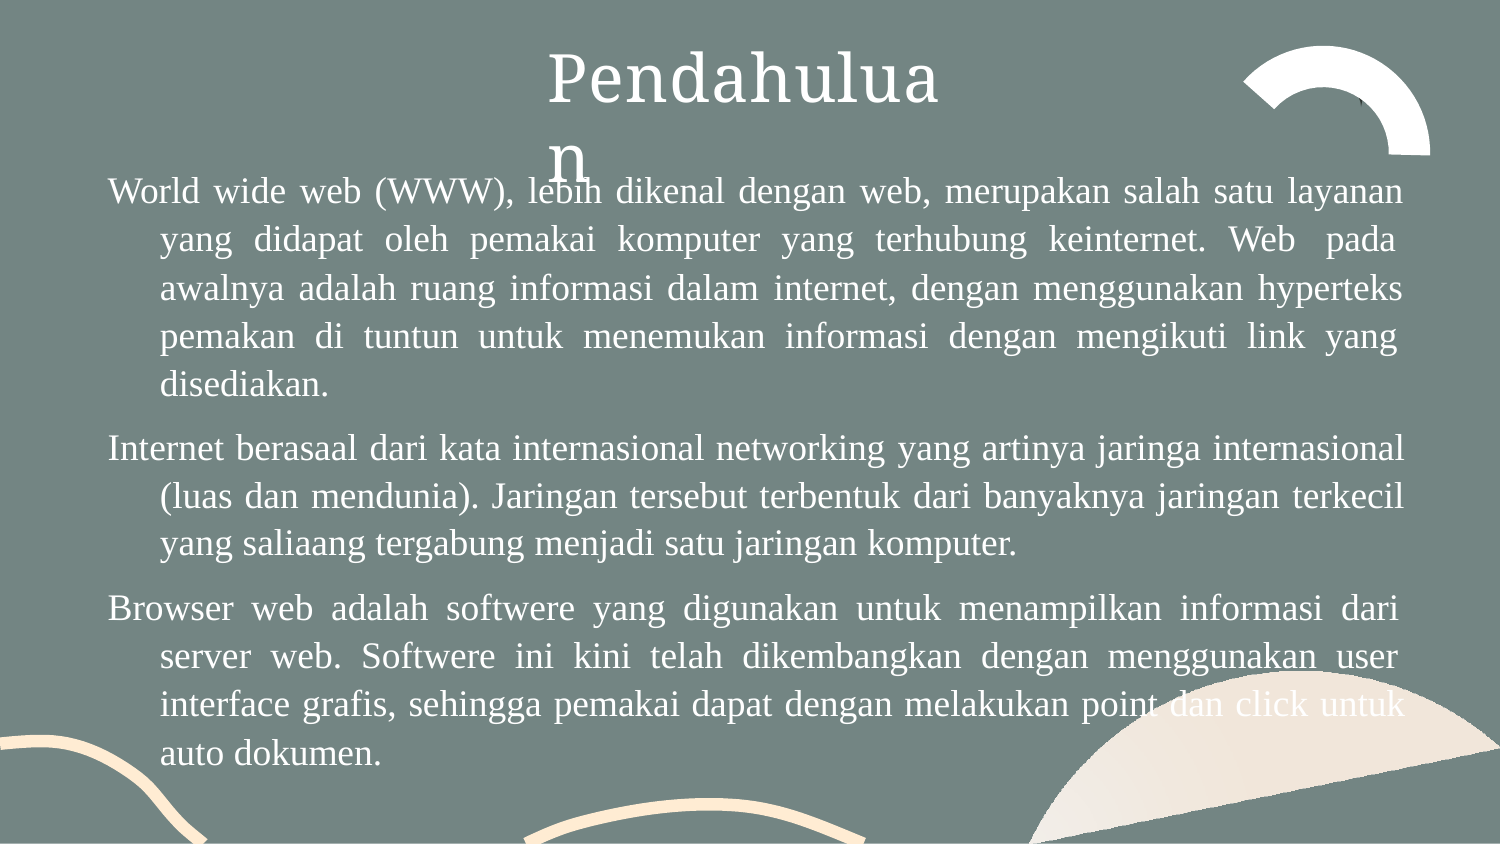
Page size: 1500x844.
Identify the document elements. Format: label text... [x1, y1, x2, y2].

text_box [0, 741, 204, 844]
text_box [1243, 45, 1431, 156]
title Pendahuluan [544, 33, 956, 160]
text_box [526, 804, 864, 844]
text_box World wide web (WWW), lebih dikenal dengan web, merupakan salah satu layanan yang didapat oleh pemakai komputer yang terhubung keinternet. Web pada awalnya adalah ruang informasi dalam internet, dengan menggunakan hyperteks pemakan di tuntun untuk menemukan informasi dengan mengikuti link yang disediakan. Internet berasaal dari kata internasional networking yang artinya jaringa internasional (luas dan mendunia). Jaringan tersebut terbentuk dari banyaknya jaringan terkecil yang saliaang tergabung menjadi satu jaringan komputer. Browser web adalah softwere yang digunakan untuk menampilkan informasi dari server web. Softwere ini kini telah dikembangkan dengan menggunakan user interface grafis, sehingga pemakai dapat dengan melakukan point dan click untuk auto dokumen. [105, 160, 1418, 773]
picture [1029, 671, 1500, 844]
